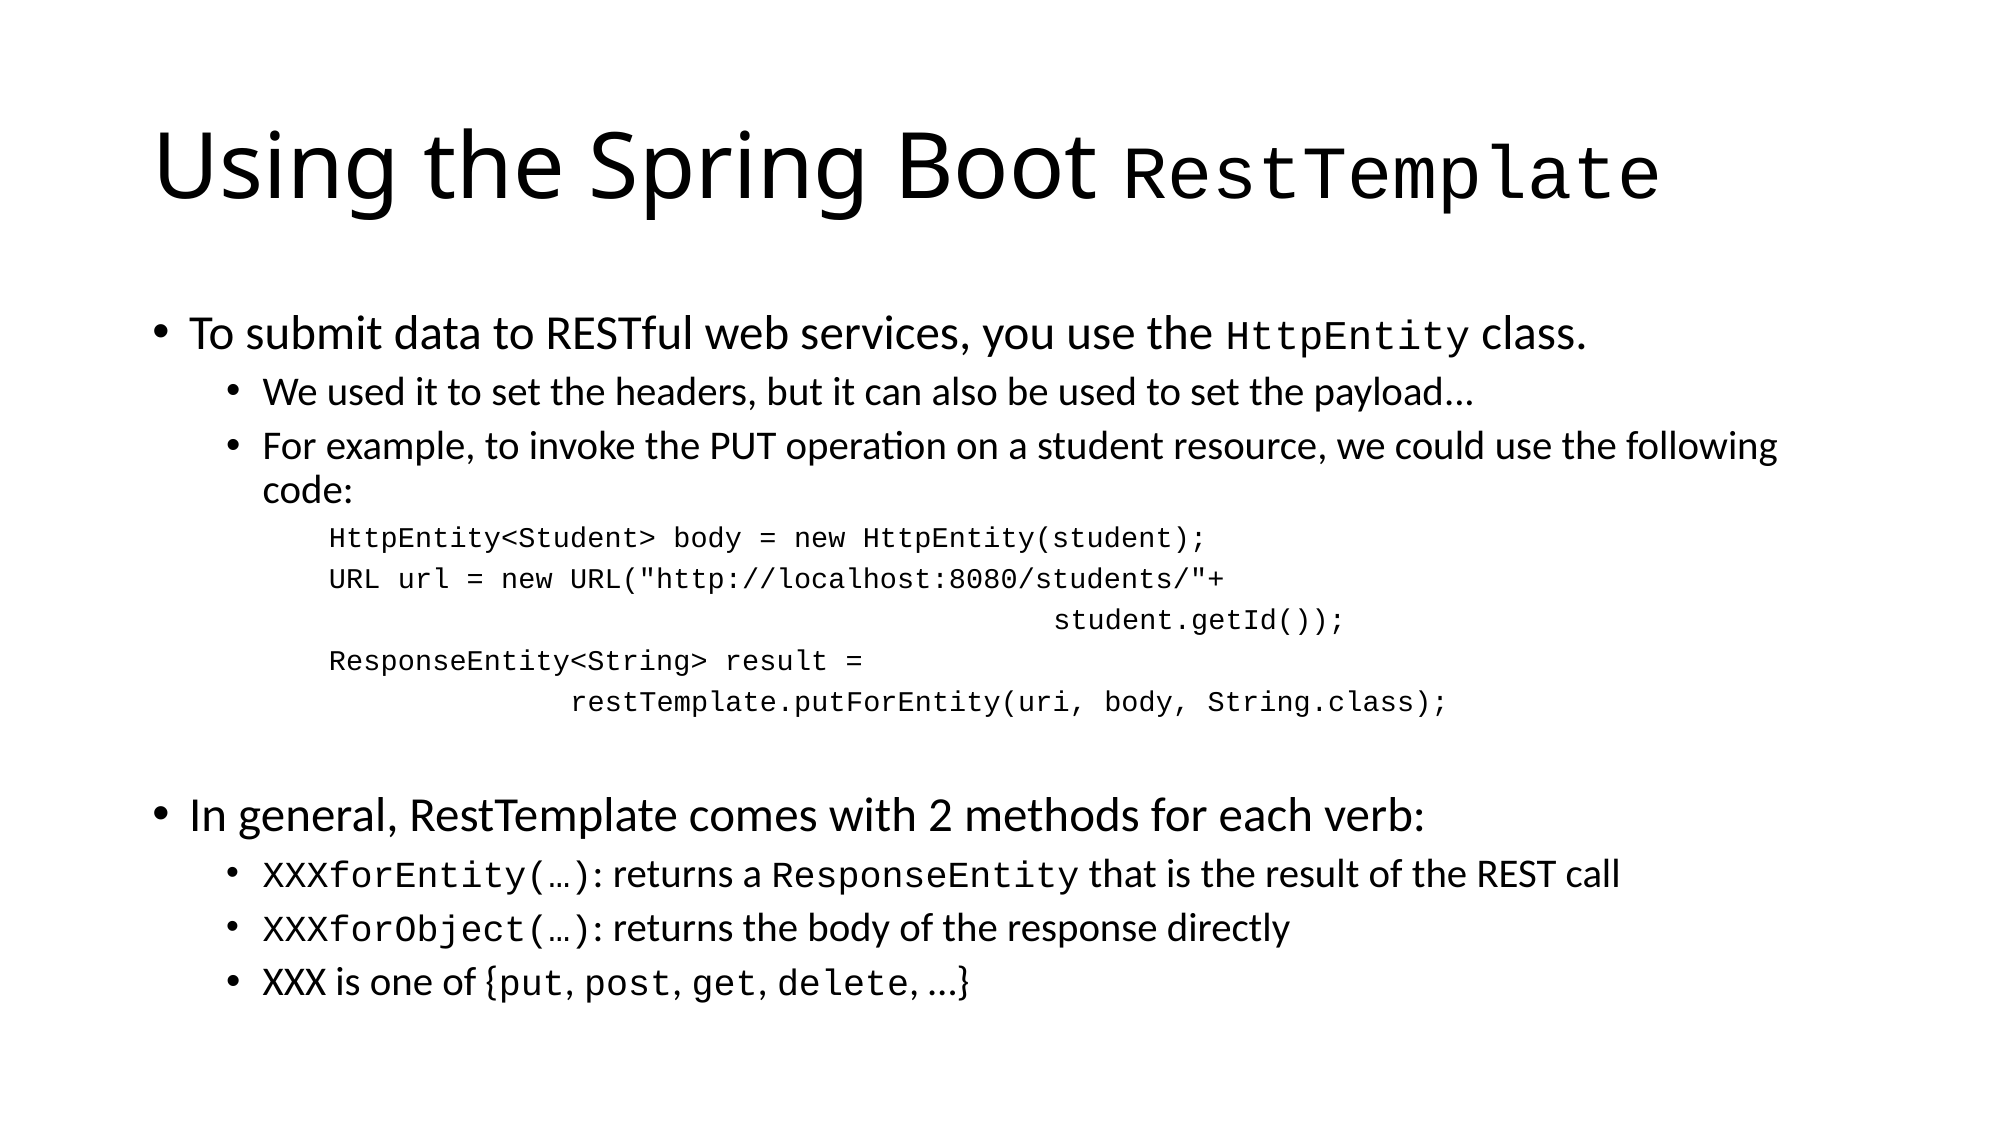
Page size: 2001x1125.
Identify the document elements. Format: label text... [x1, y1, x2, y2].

title Using the Spring Boot RestTemplate [137, 59, 1863, 278]
list To submit data to RESTful web services, you use the HttpEntity class. We used it to set the headers, but it can also be used to set the payload... For example, to invoke the PUT operation on a student resource, we could use the following code: HttpEntity<Student> body = new HttpEntity(student); URL url = new URL("http://localhost:8080/students/"+ student.getId()); ResponseEntity<String> result = restTemplate.putForEntity(uri, body, String.class); In general, RestTemplate comes with 2 methods for each verb: XXXforEntity(…): returns a ResponseEntity that is the result of the REST call XXXforObject(…): returns the body of the response directly XXX is one of {put, post, get, delete, …} [137, 299, 1863, 1014]
